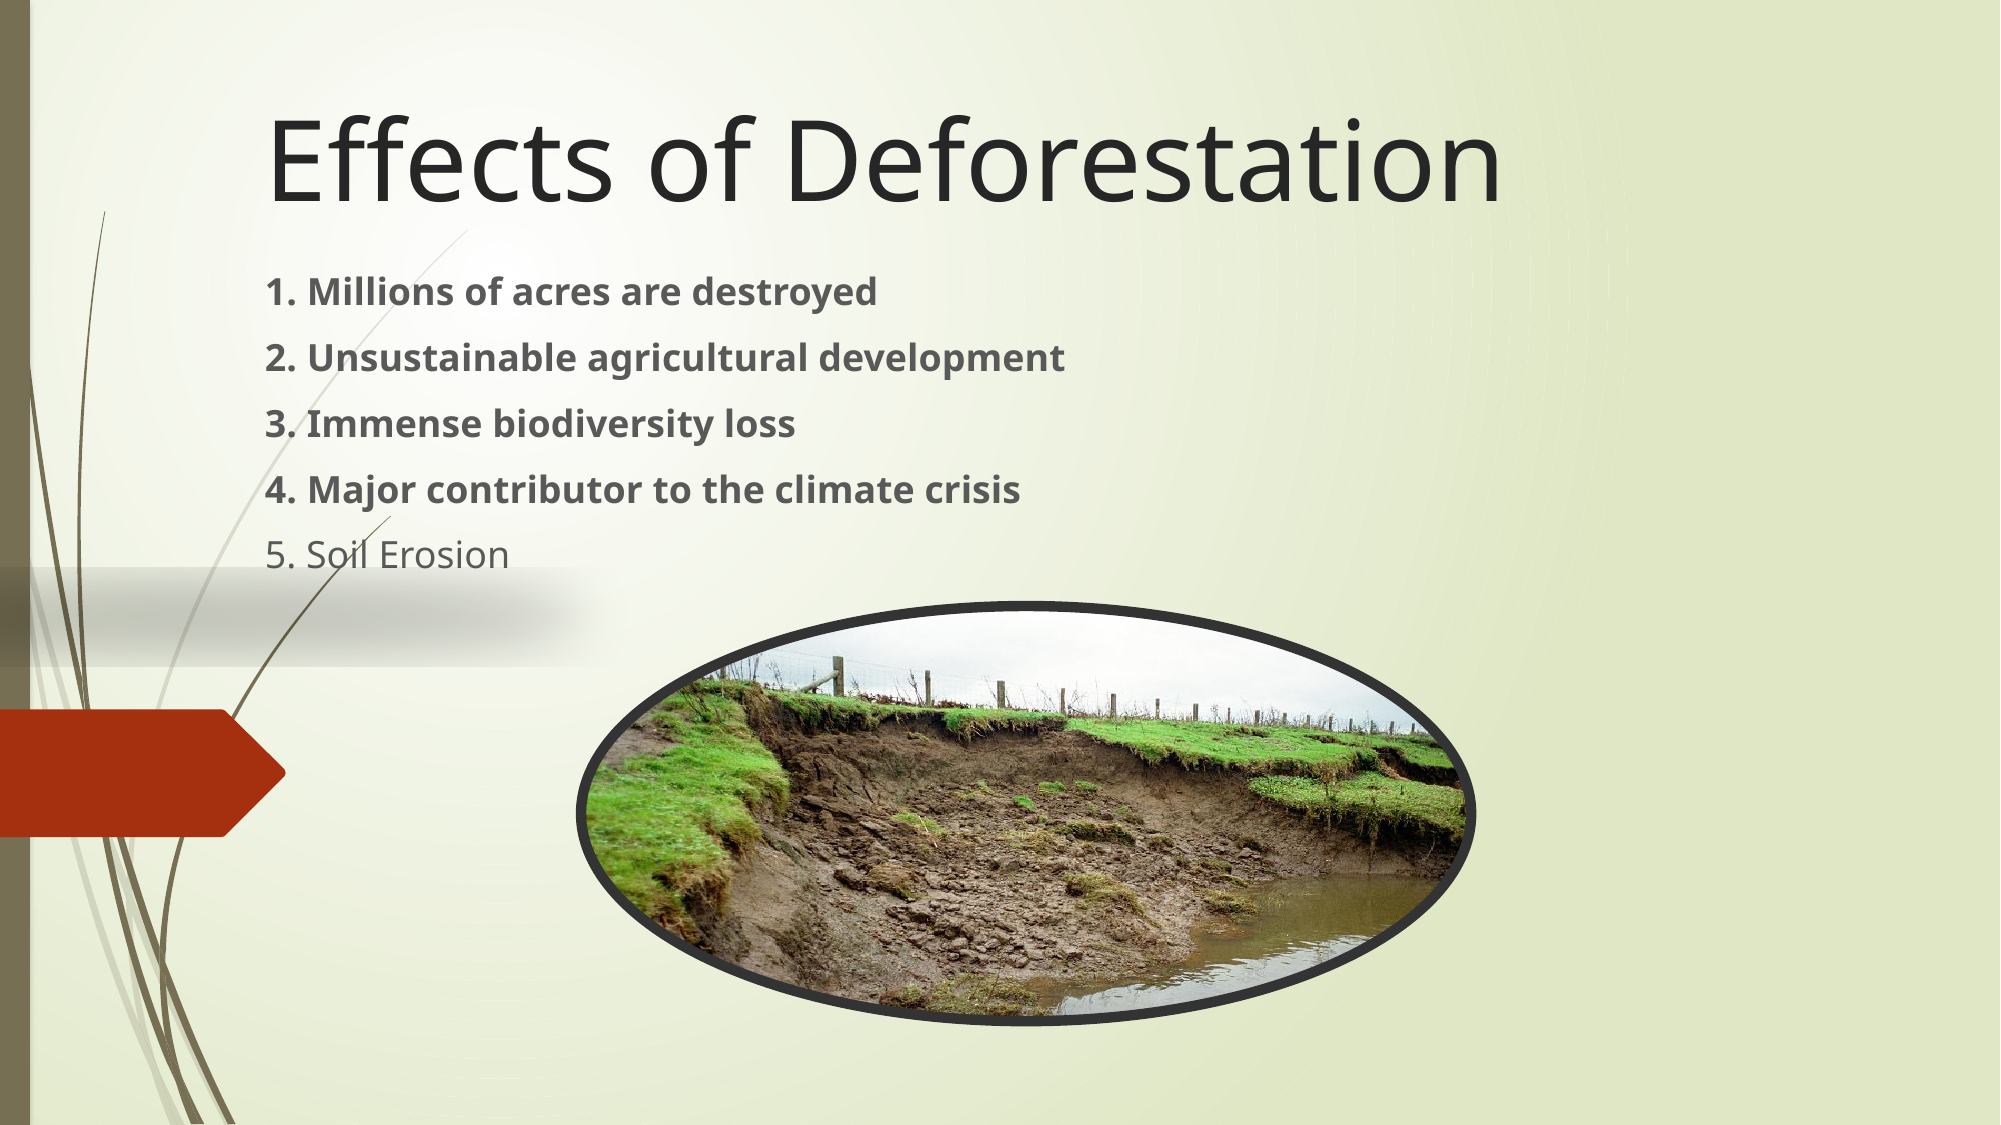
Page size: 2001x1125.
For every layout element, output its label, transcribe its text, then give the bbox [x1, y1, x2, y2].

picture [580, 605, 1472, 1022]
subtitle 1. Millions of acres are destroyed 2. Unsustainable agricultural development 3. Immense biodiversity loss 4. Major contributor to the climate crisis 5. Soil Erosion [249, 260, 1750, 863]
title Effects of Deforestation [249, 14, 1750, 232]
